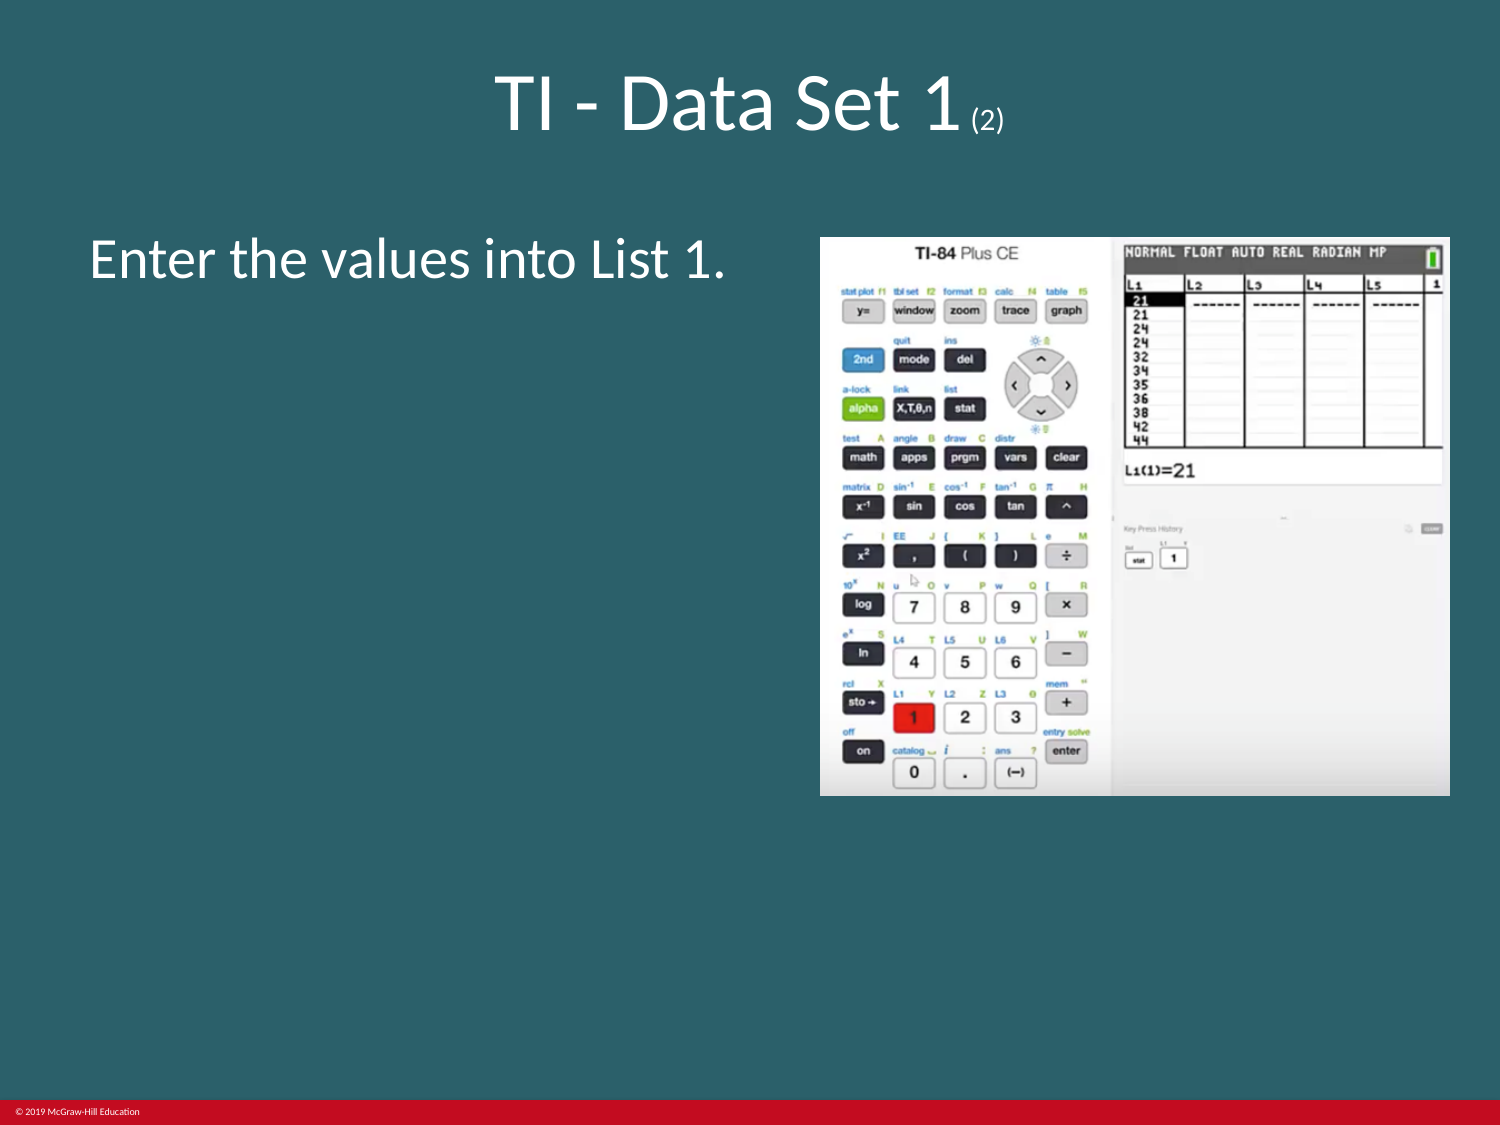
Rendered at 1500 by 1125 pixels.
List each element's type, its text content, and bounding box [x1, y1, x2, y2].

title TI - Data Set 1 (2) [0, 0, 1500, 195]
list Enter the values into List 1. [75, 212, 750, 1063]
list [819, 237, 1450, 796]
